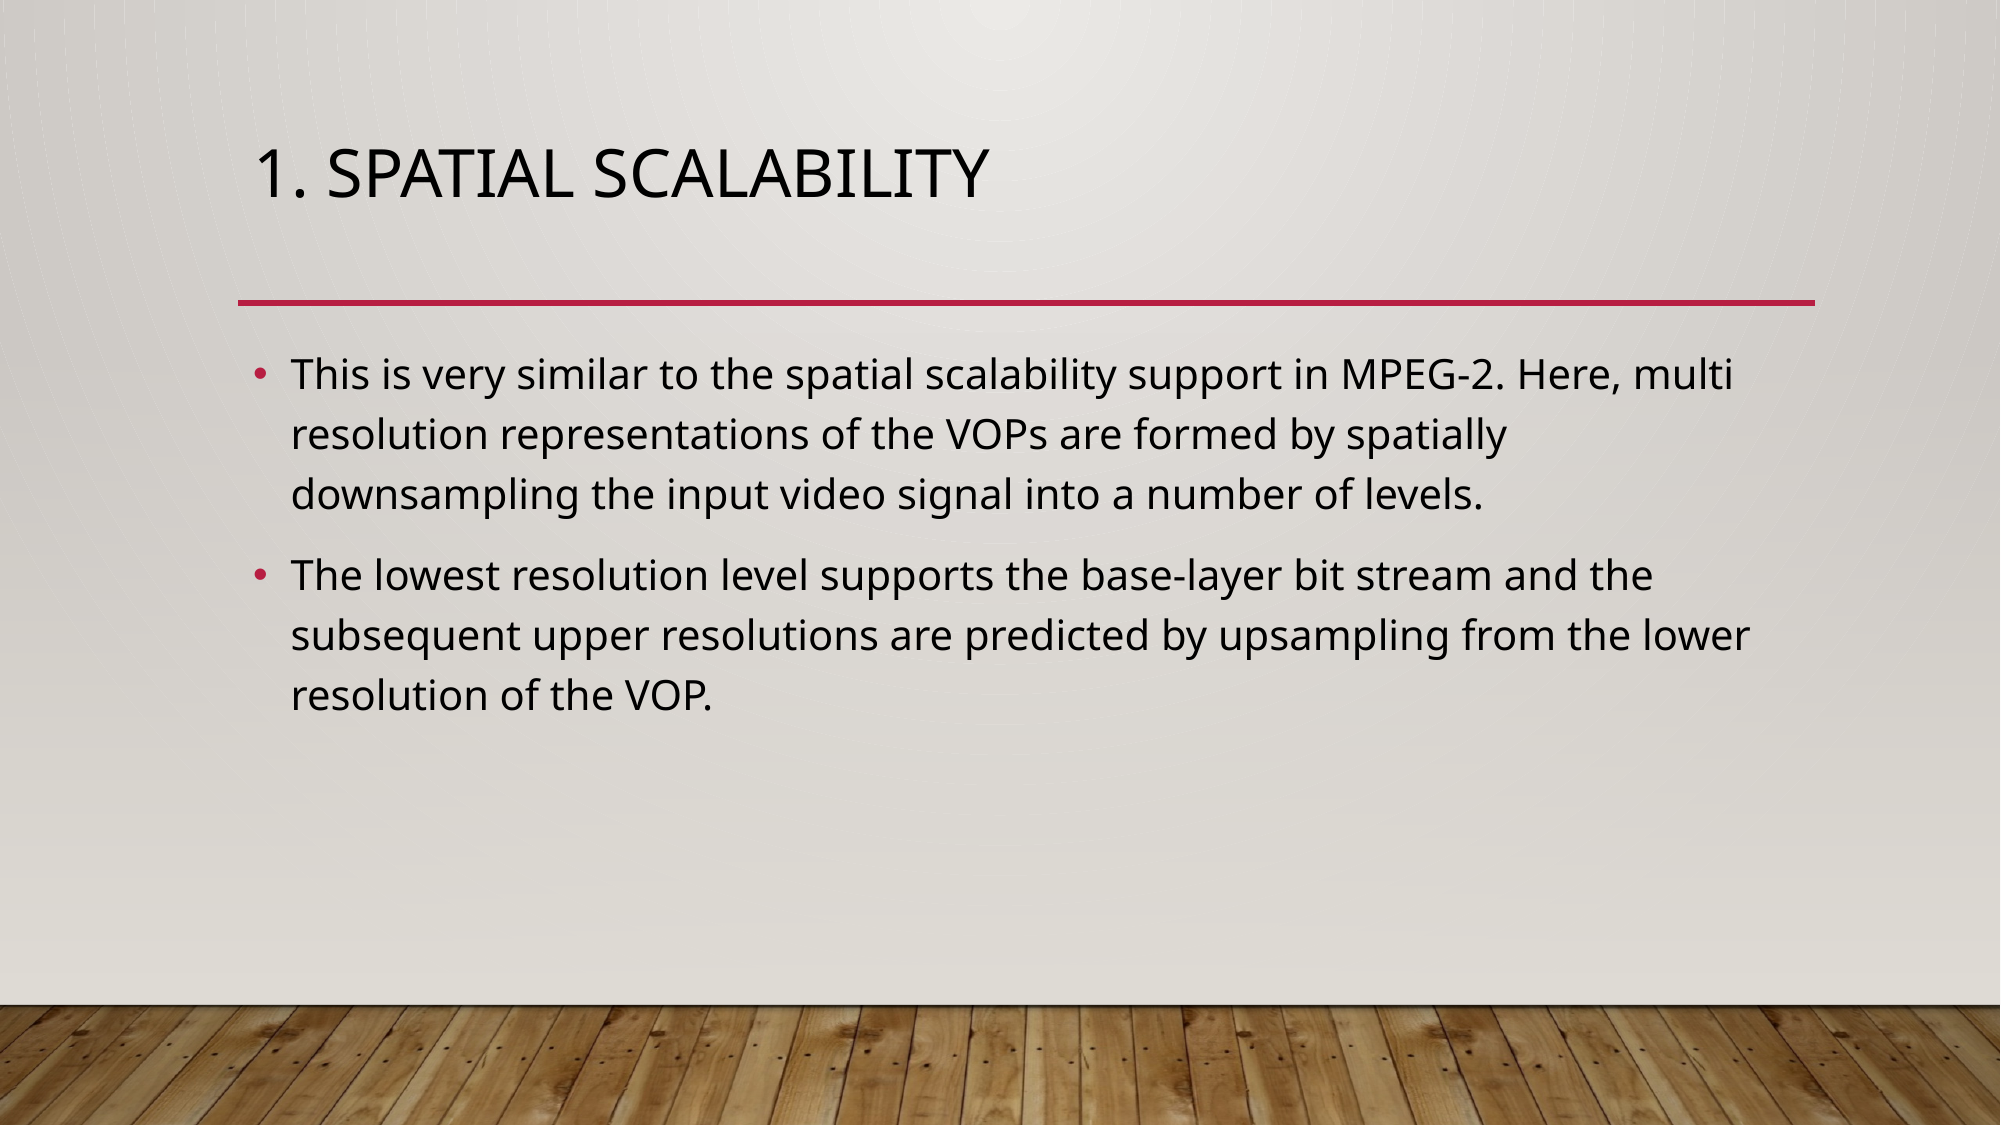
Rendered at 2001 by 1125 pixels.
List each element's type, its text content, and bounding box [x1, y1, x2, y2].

picture [0, 1005, 2000, 1125]
title 1. Spatial scalability [238, 131, 1814, 305]
list This is very similar to the spatial scalability support in MPEG-2. Here, multi resolution representations of the VOPs are formed by spatially downsampling the input video signal into a number of levels. The lowest resolution level supports the base-layer bit stream and the subsequent upper resolutions are predicted by upsampling from the lower resolution of the VOP. [238, 330, 1814, 897]
